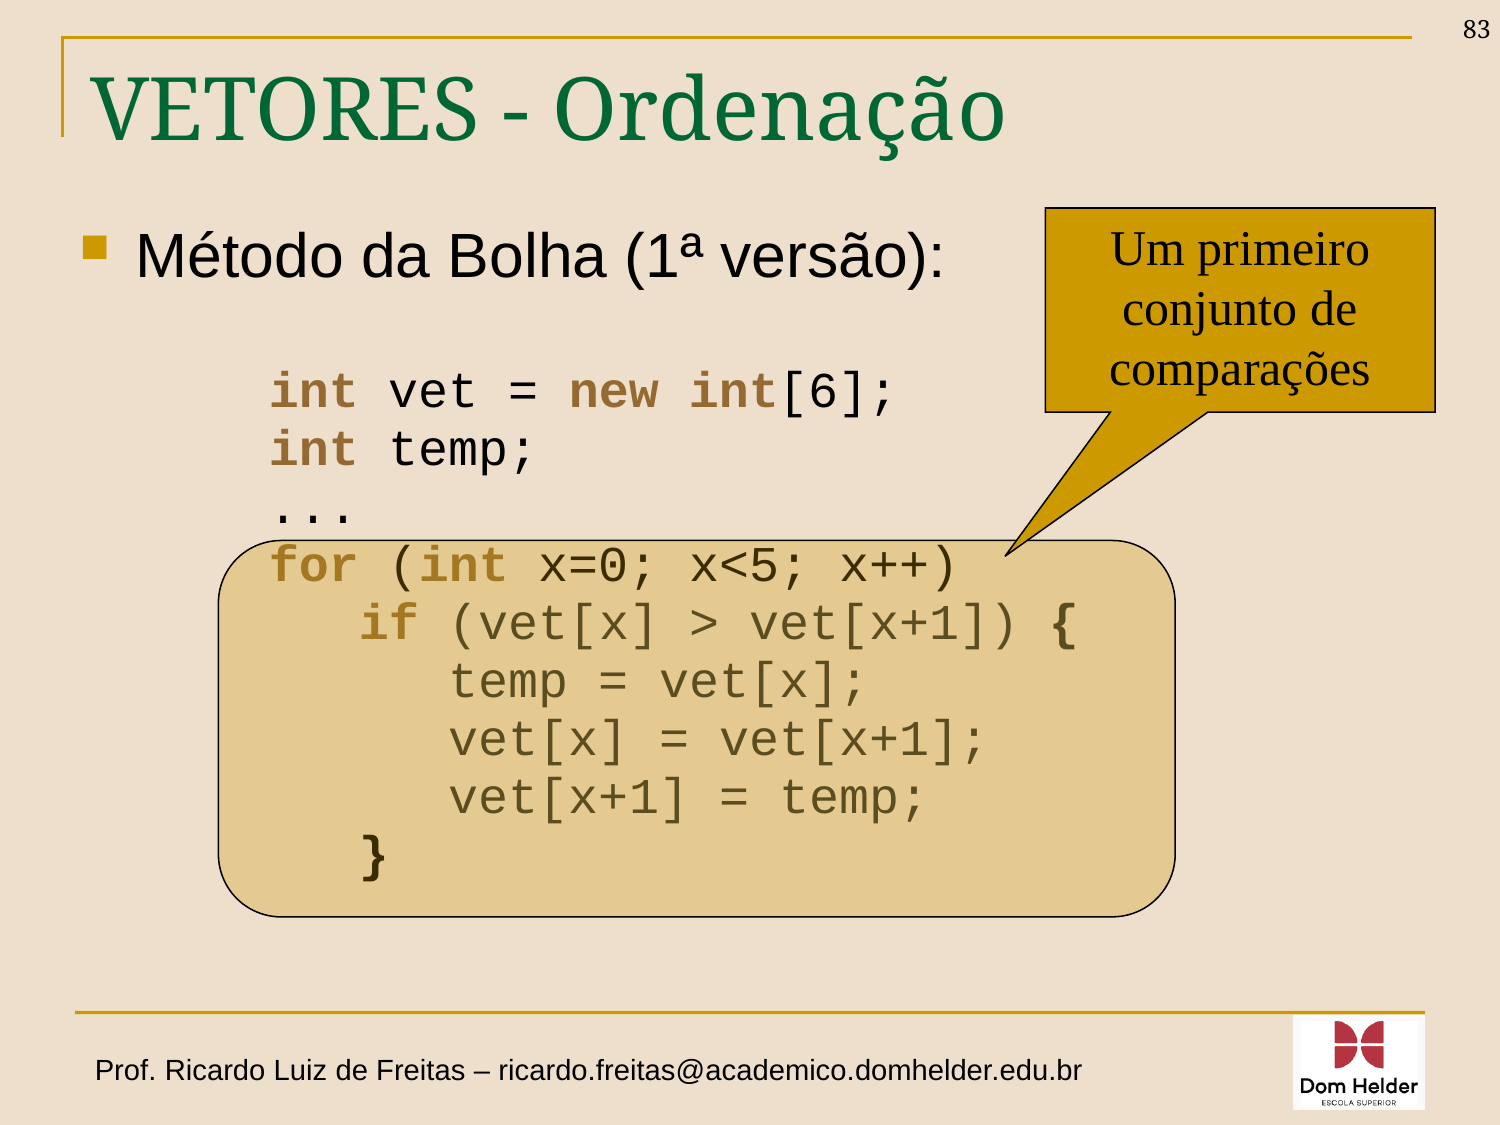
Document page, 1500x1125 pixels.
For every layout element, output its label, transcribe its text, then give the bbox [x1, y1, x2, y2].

text_box Um primeiro conjunto de comparações [1005, 207, 1436, 557]
text_box Método da Bolha (1ª versão): [64, 207, 1468, 1000]
slide_number 83 [1392, 0, 1500, 55]
title VETORES - Ordenação [75, 45, 1468, 207]
text_box [218, 540, 1176, 917]
picture [1293, 1015, 1425, 1110]
